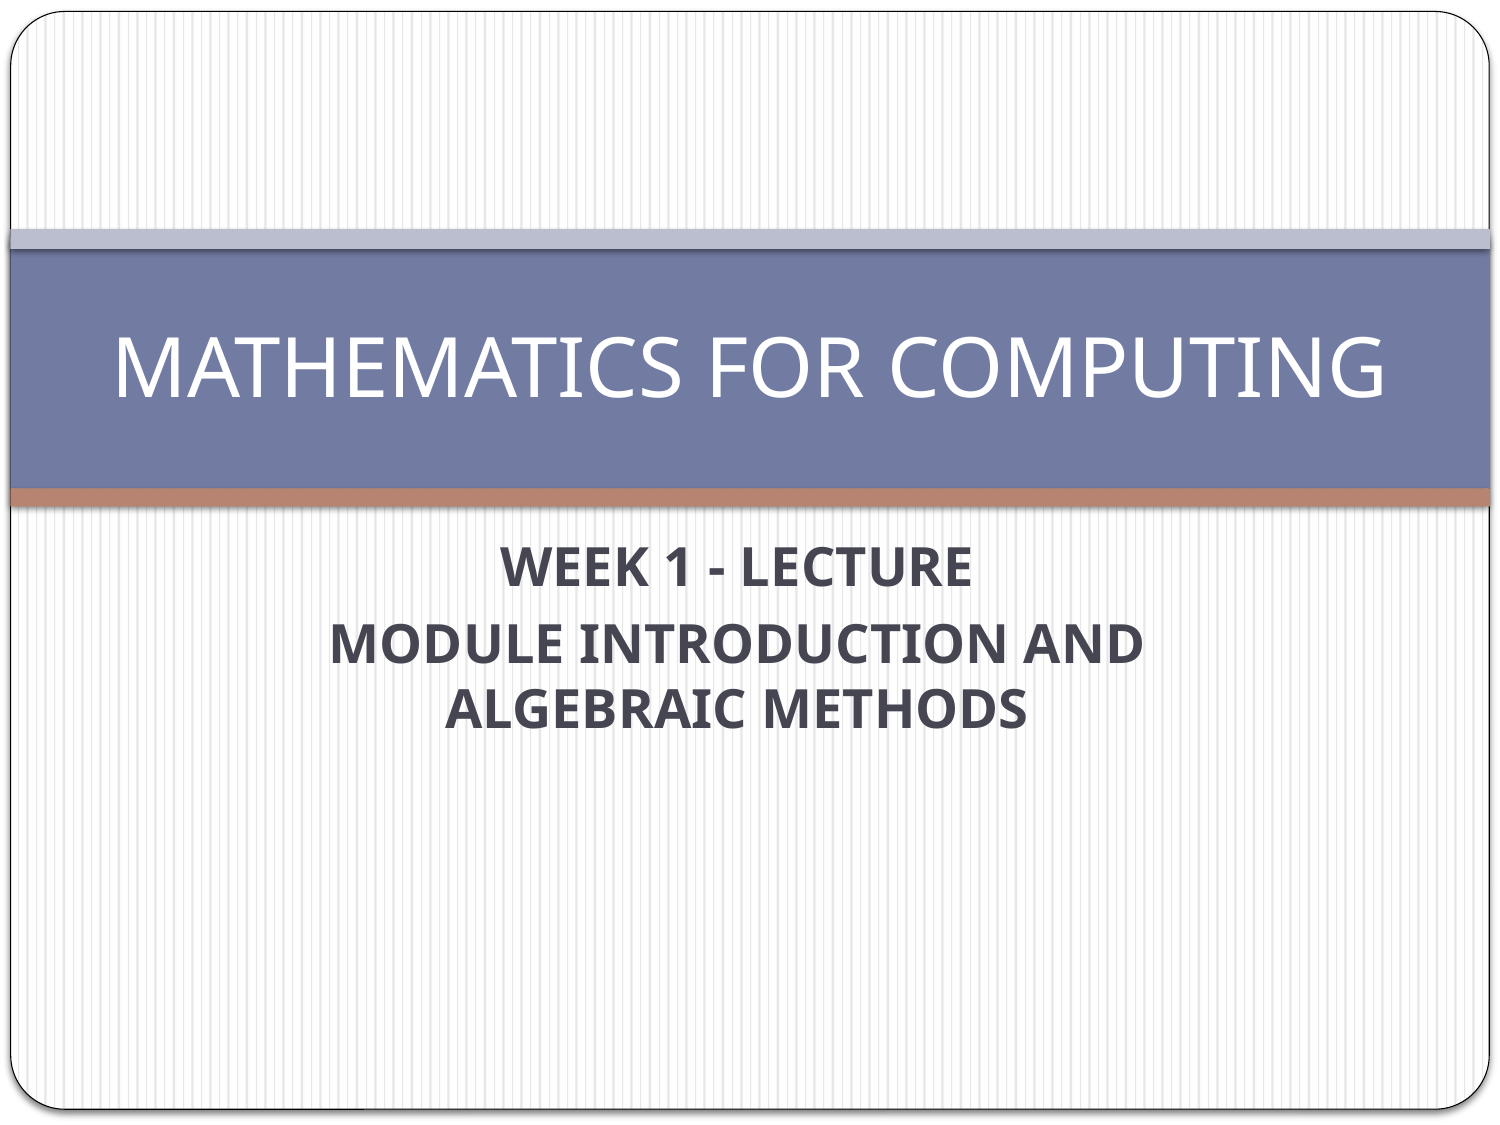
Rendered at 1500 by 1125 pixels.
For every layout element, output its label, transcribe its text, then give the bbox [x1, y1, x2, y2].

title MATHEMATICS FOR COMPUTING [75, 247, 1425, 489]
subtitle WEEK 1 - LECTURE MODULE INTRODUCTION AND ALGEBRAIC METHODS [212, 525, 1263, 788]
